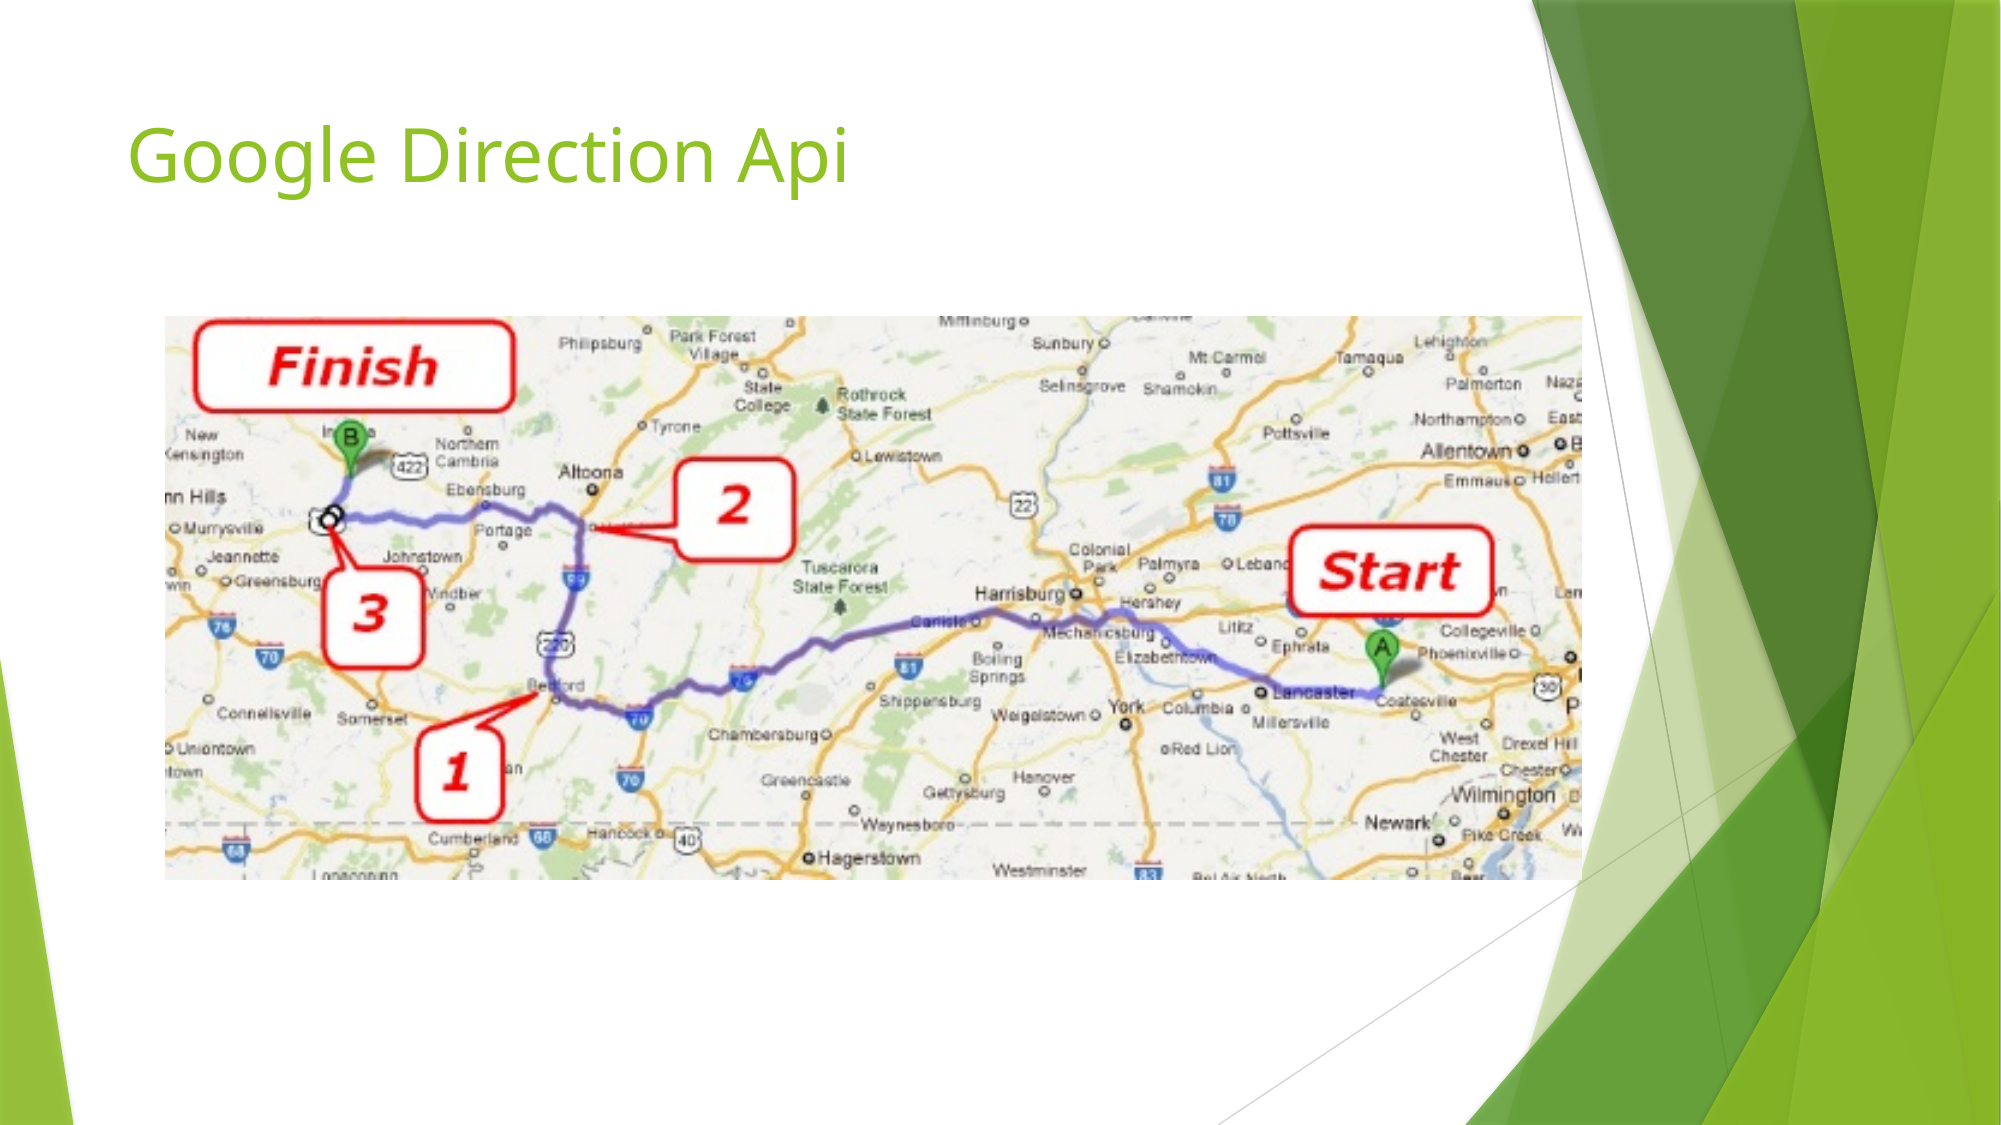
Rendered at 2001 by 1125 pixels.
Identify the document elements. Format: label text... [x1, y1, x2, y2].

title Google Direction Api [111, 99, 1522, 317]
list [164, 316, 1583, 881]
